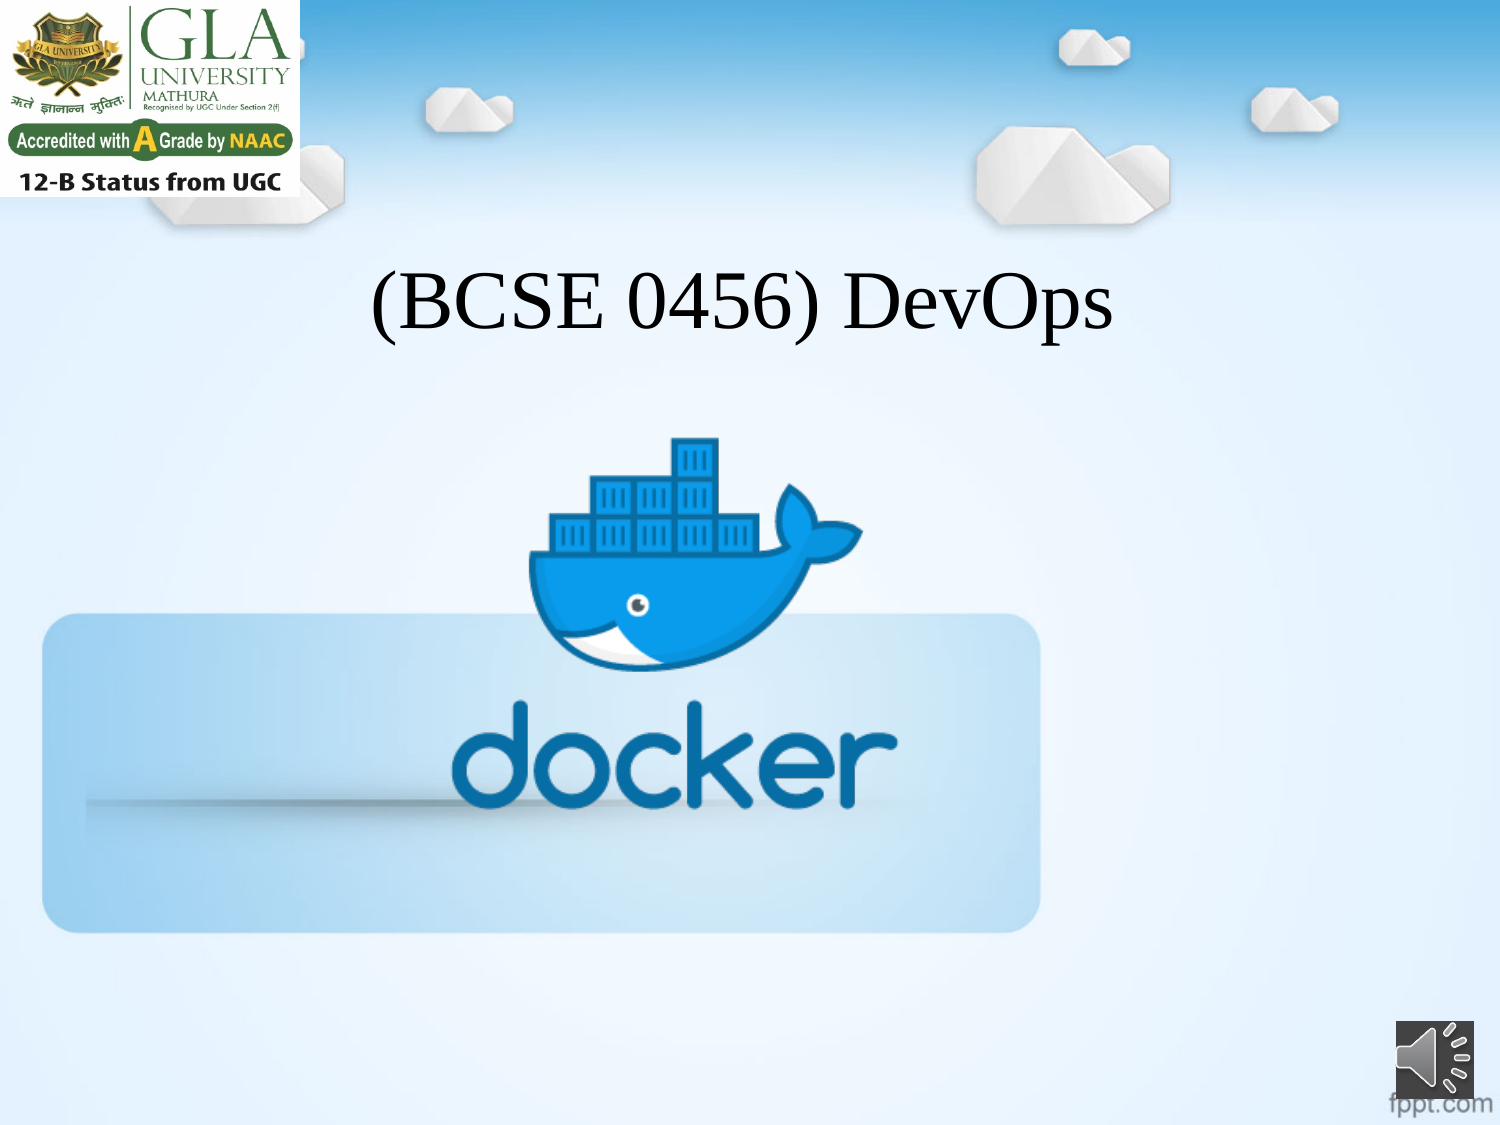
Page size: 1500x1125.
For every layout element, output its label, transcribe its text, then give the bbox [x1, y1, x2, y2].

picture [0, 0, 1500, 1125]
text_box (BCSE 0456) DevOps [3, 237, 1483, 353]
